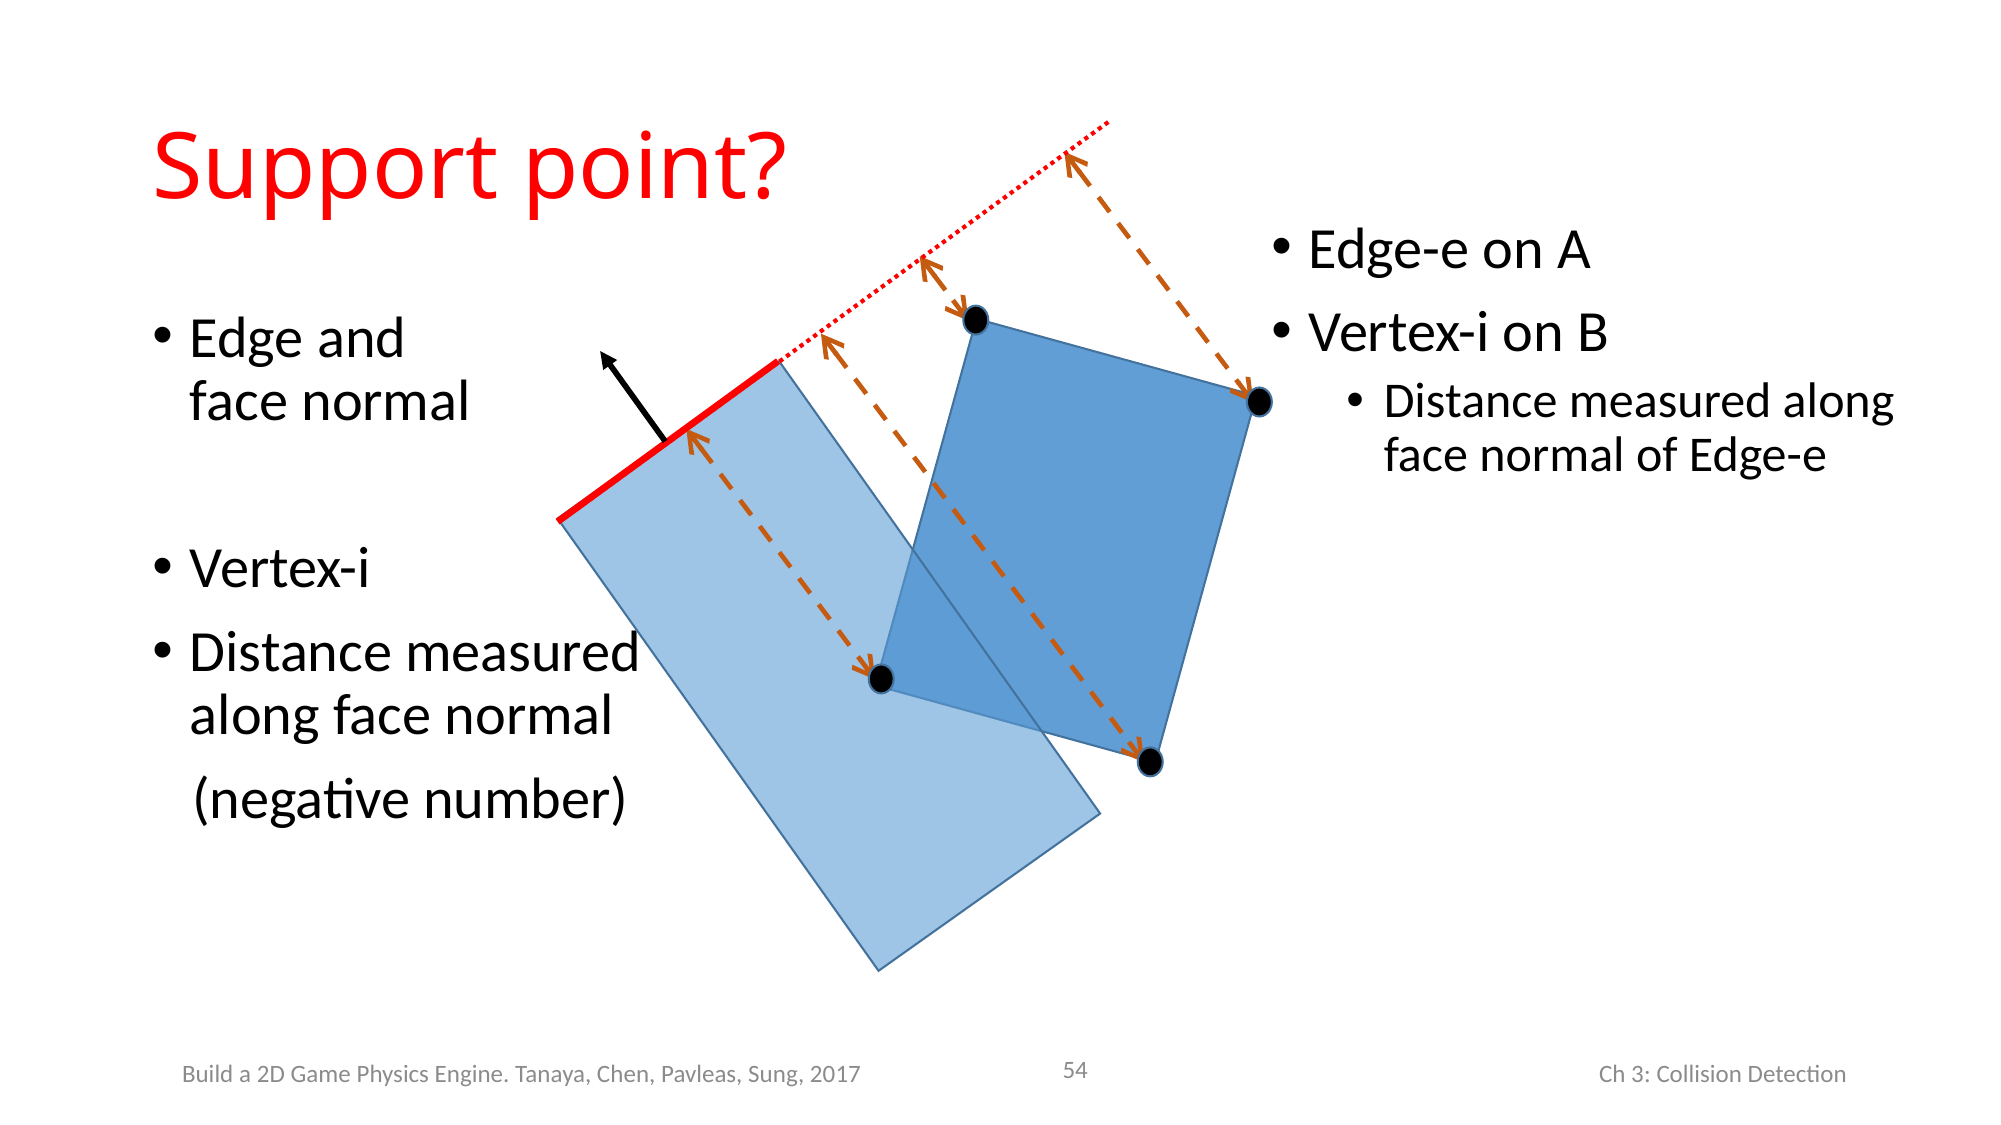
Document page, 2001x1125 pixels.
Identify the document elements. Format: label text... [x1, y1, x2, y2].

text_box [1111, 151, 1254, 403]
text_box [820, 403, 1145, 763]
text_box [557, 361, 686, 522]
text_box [576, 120, 1111, 510]
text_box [686, 510, 820, 680]
list Edge and face normal Vertex-i Distance measured along face normal (negative number) [137, 299, 1863, 1014]
text_box [1145, 403, 1252, 750]
text_box [560, 522, 1102, 973]
text_box [1245, 386, 1273, 418]
text_box [1136, 746, 1164, 778]
text_box Edge-e on A Vertex-i on B Distance measured along face normal of Edge-e [1256, 210, 1999, 726]
title Support point? [137, 59, 1863, 278]
